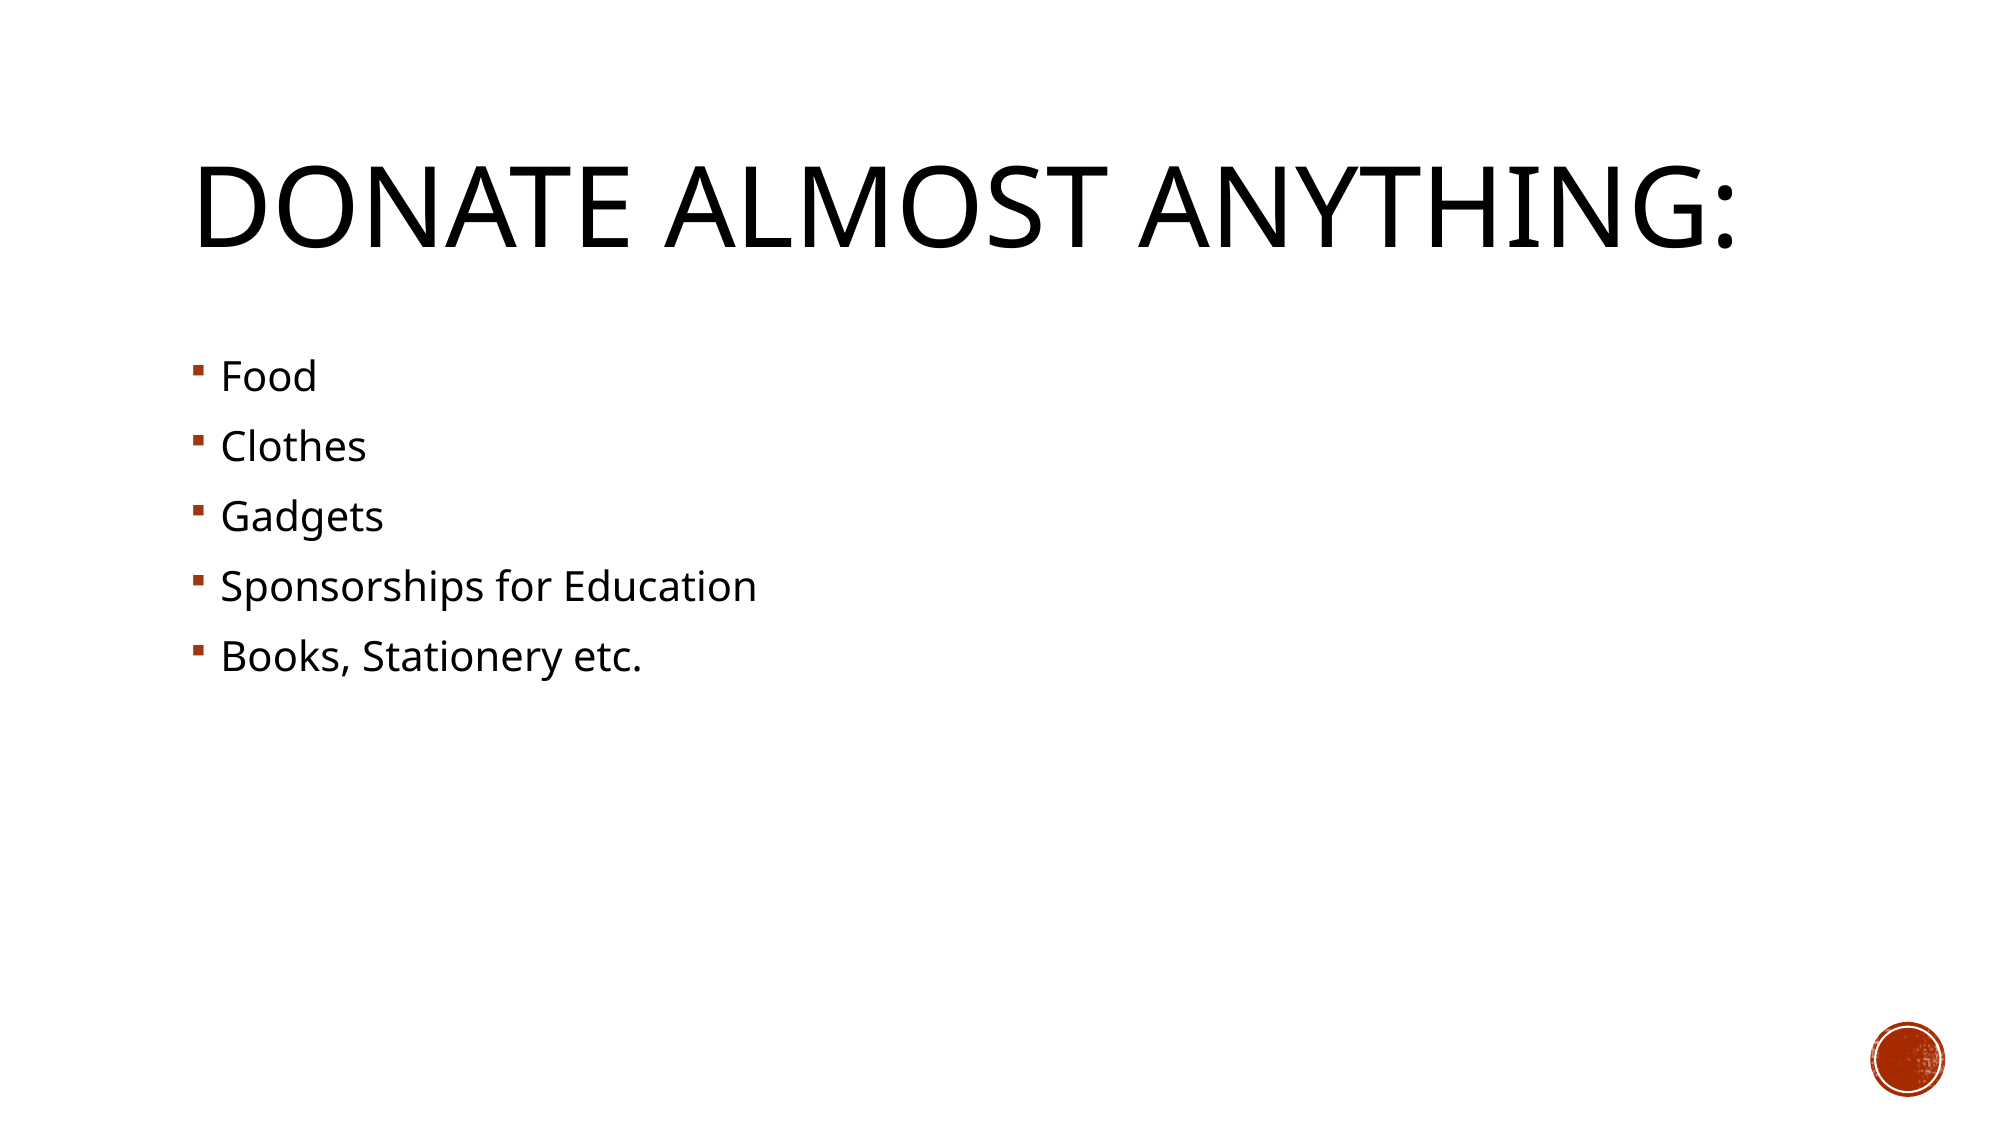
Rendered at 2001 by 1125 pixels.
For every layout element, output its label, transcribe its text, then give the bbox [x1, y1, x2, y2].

list Food Clothes Gadgets Sponsorships for Education Books, Stationery etc. [175, 348, 1826, 1013]
title DONATE ALMOST ANYTHING: [175, 79, 1826, 344]
